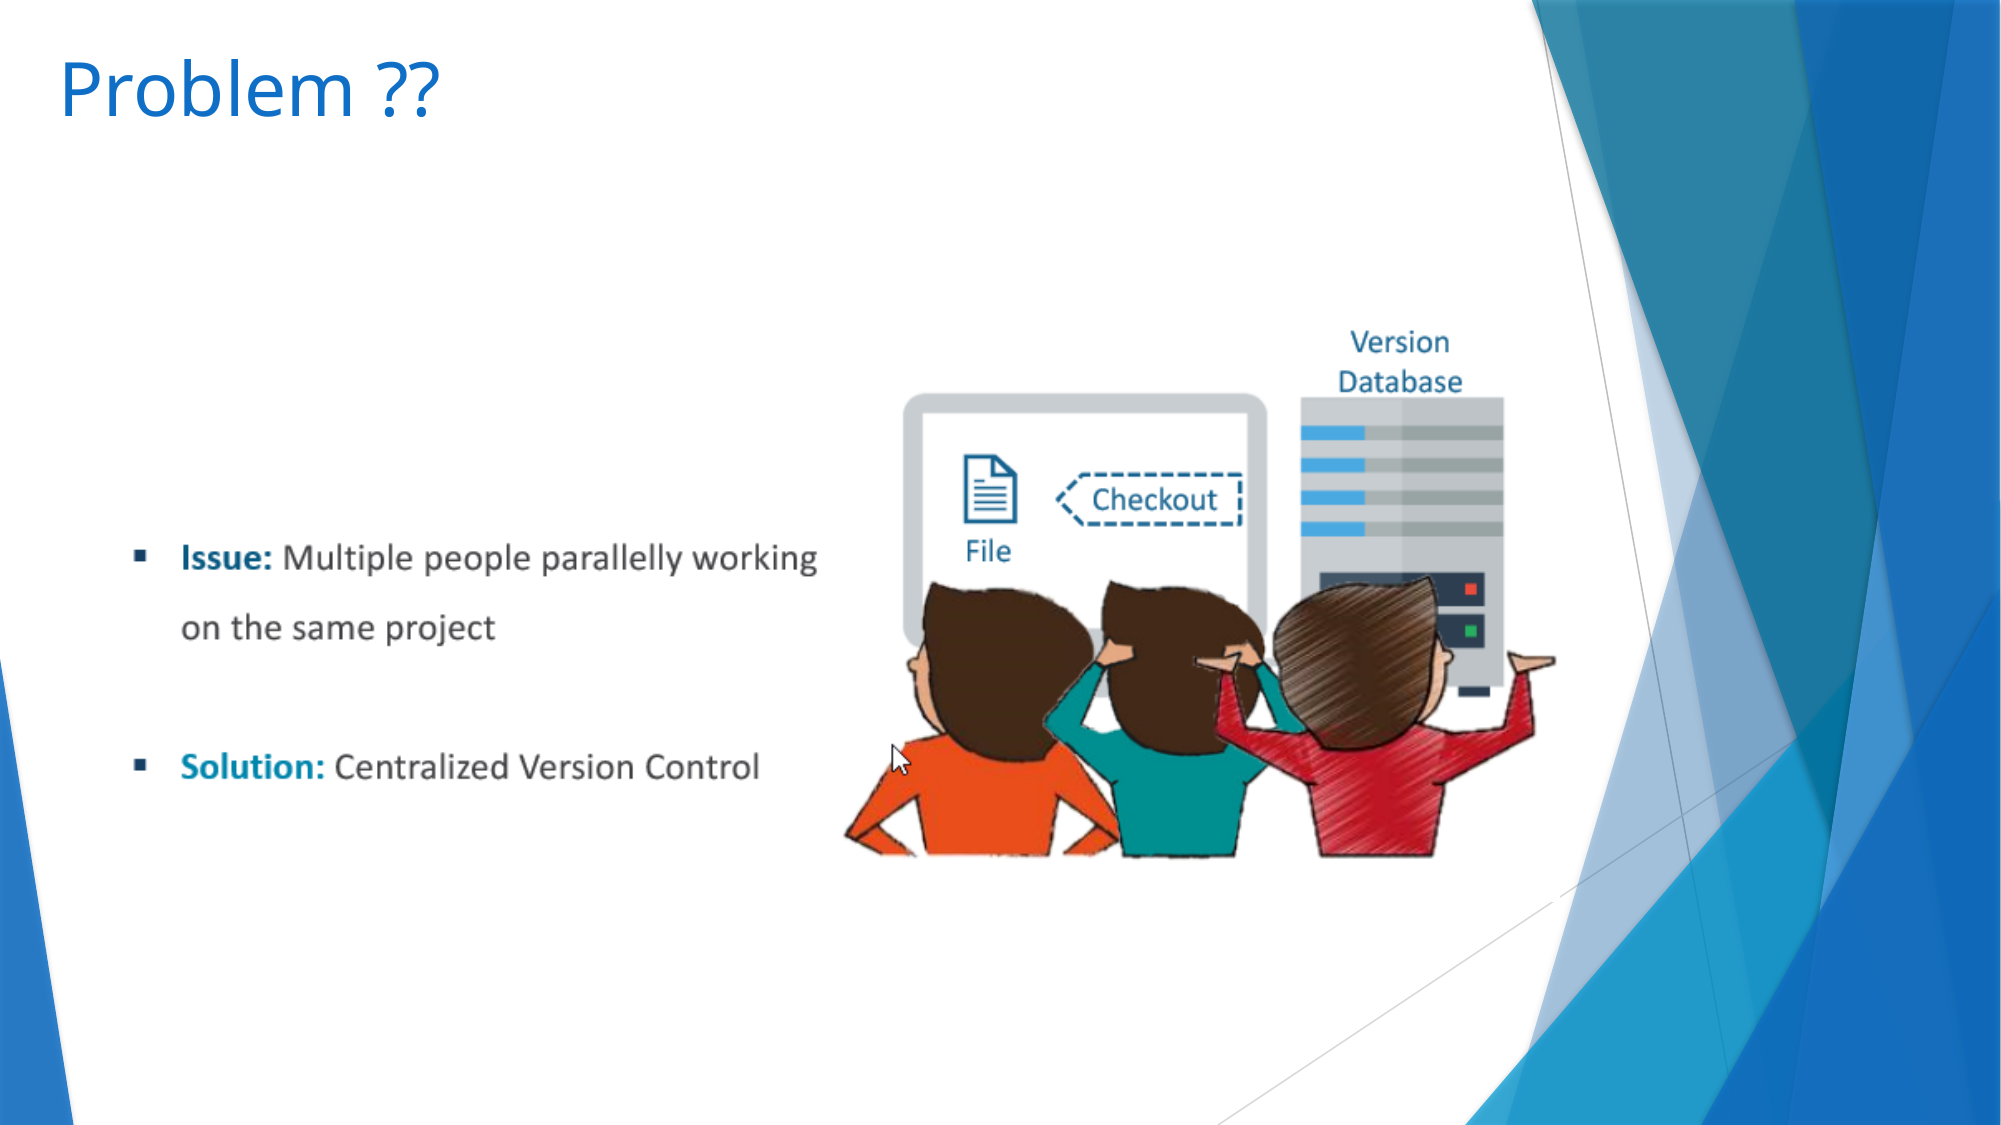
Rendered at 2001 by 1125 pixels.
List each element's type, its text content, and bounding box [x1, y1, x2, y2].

title Problem ?? [43, 34, 1454, 251]
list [124, 316, 1560, 902]
